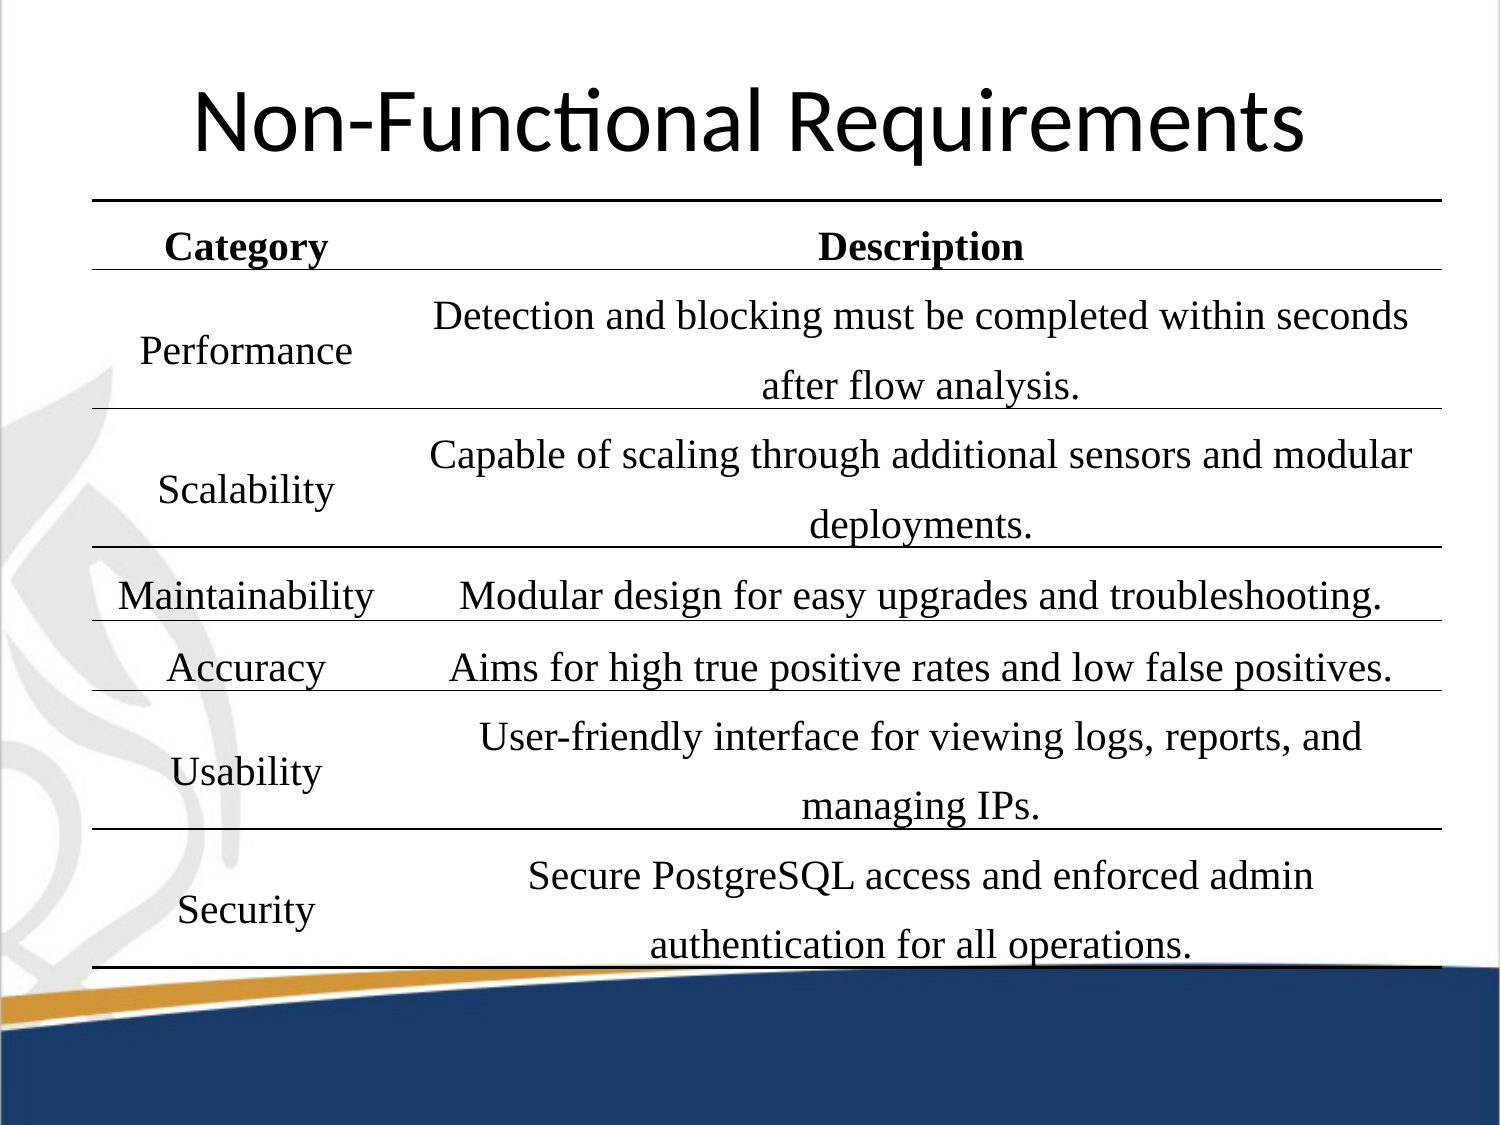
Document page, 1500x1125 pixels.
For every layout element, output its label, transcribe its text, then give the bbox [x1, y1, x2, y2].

table_cell User-friendly interface for viewing logs, reports, and managing IPs. [401, 691, 1442, 828]
table_cell Detection and blocking must be completed within seconds after flow analysis. [401, 270, 1442, 408]
table_cell Aims for high true positive rates and low false positives. [401, 621, 1442, 690]
table_header Description [401, 202, 1442, 269]
table_cell Security [92, 830, 401, 966]
table_cell Maintainability [92, 548, 401, 620]
table_header Category [92, 202, 401, 269]
table_cell Performance [92, 270, 401, 408]
table_cell Modular design for easy upgrades and troubleshooting. [401, 548, 1442, 620]
table_cell Scalability [92, 409, 401, 546]
table_cell Usability [92, 691, 401, 828]
table_cell Capable of scaling through additional sensors and modular deployments. [401, 409, 1442, 546]
title Non-Functional Requirements [75, 45, 1425, 185]
picture [0, 0, 1500, 1125]
table_cell Secure PostgreSQL access and enforced admin authentication for all operations. [401, 830, 1442, 966]
table_cell Accuracy [92, 621, 401, 690]
